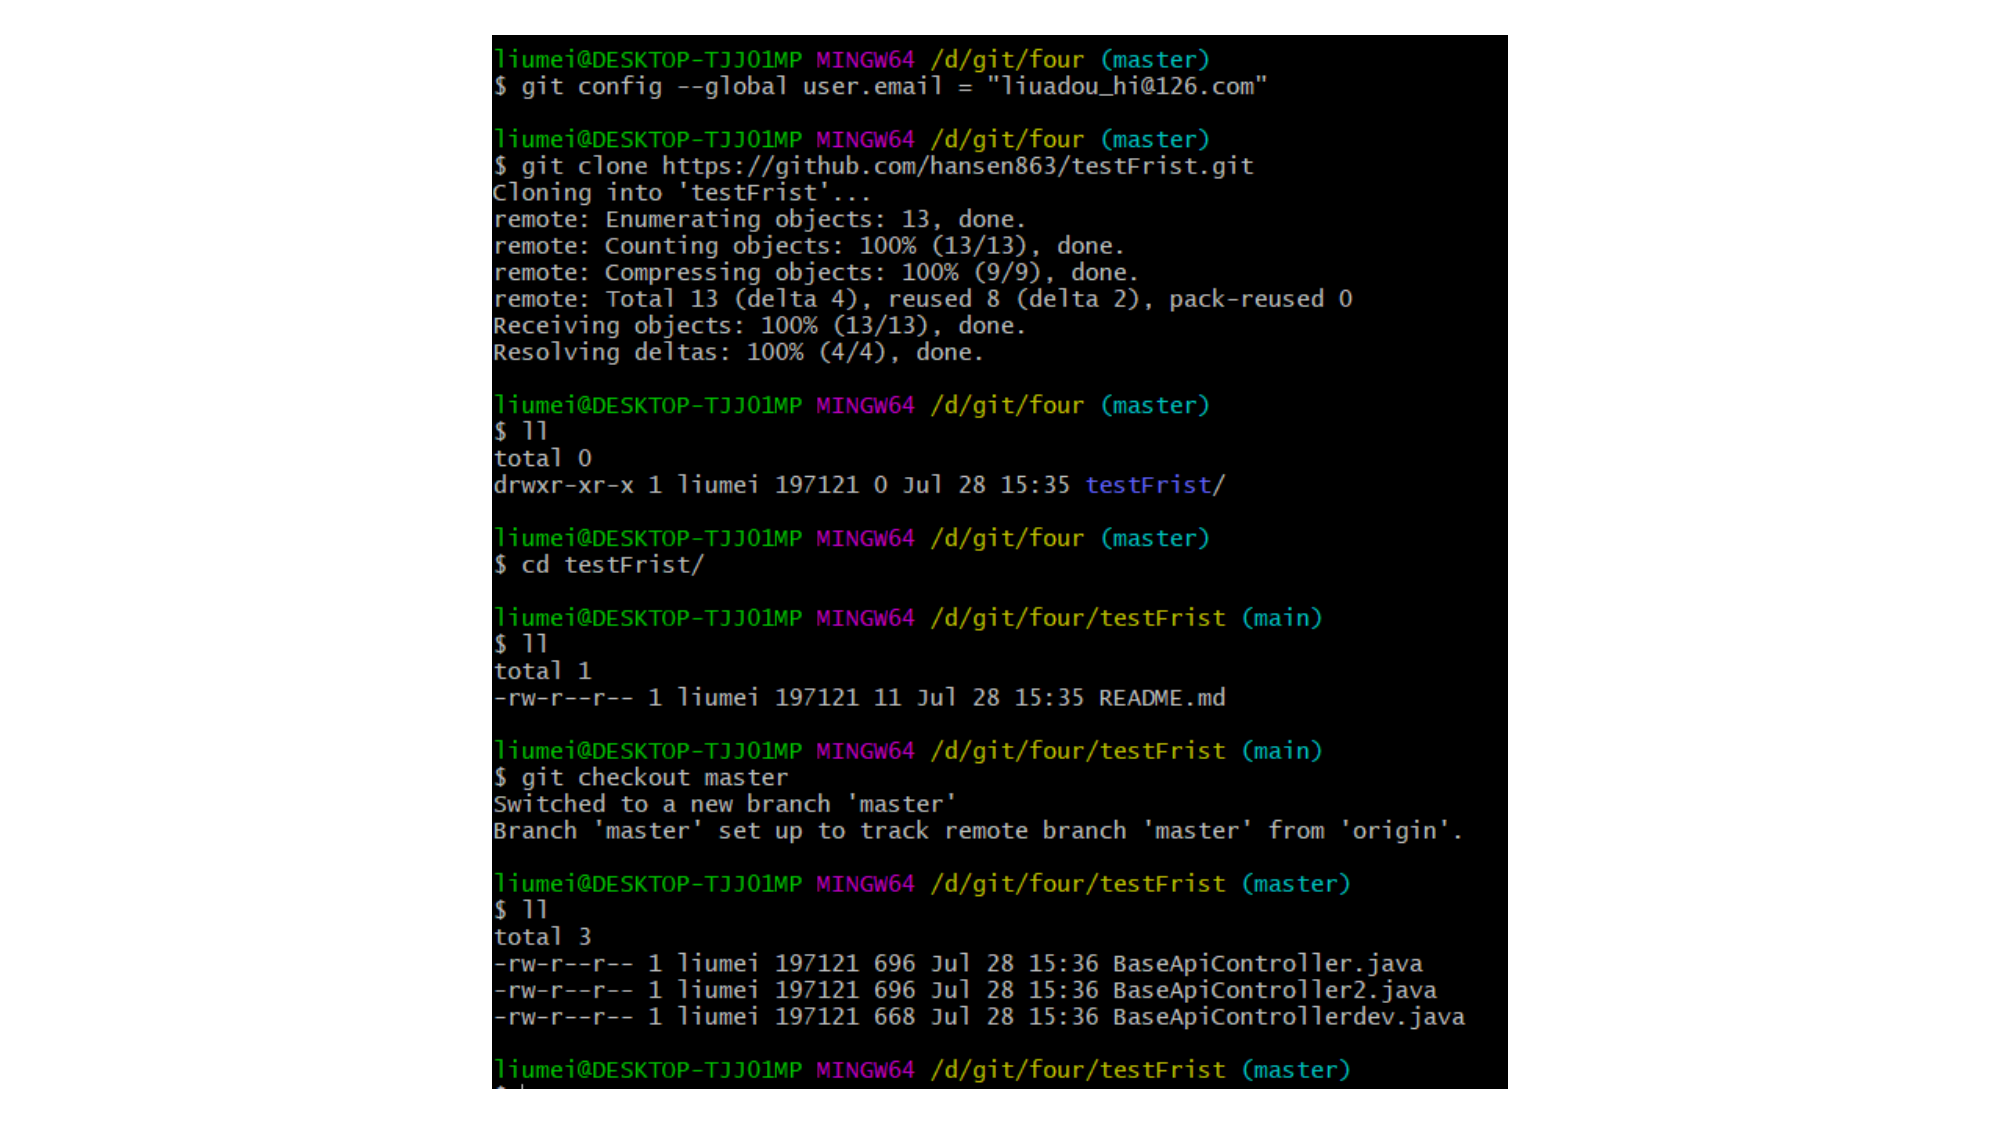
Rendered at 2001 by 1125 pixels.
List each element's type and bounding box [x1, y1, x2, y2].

picture [492, 35, 1508, 1090]
